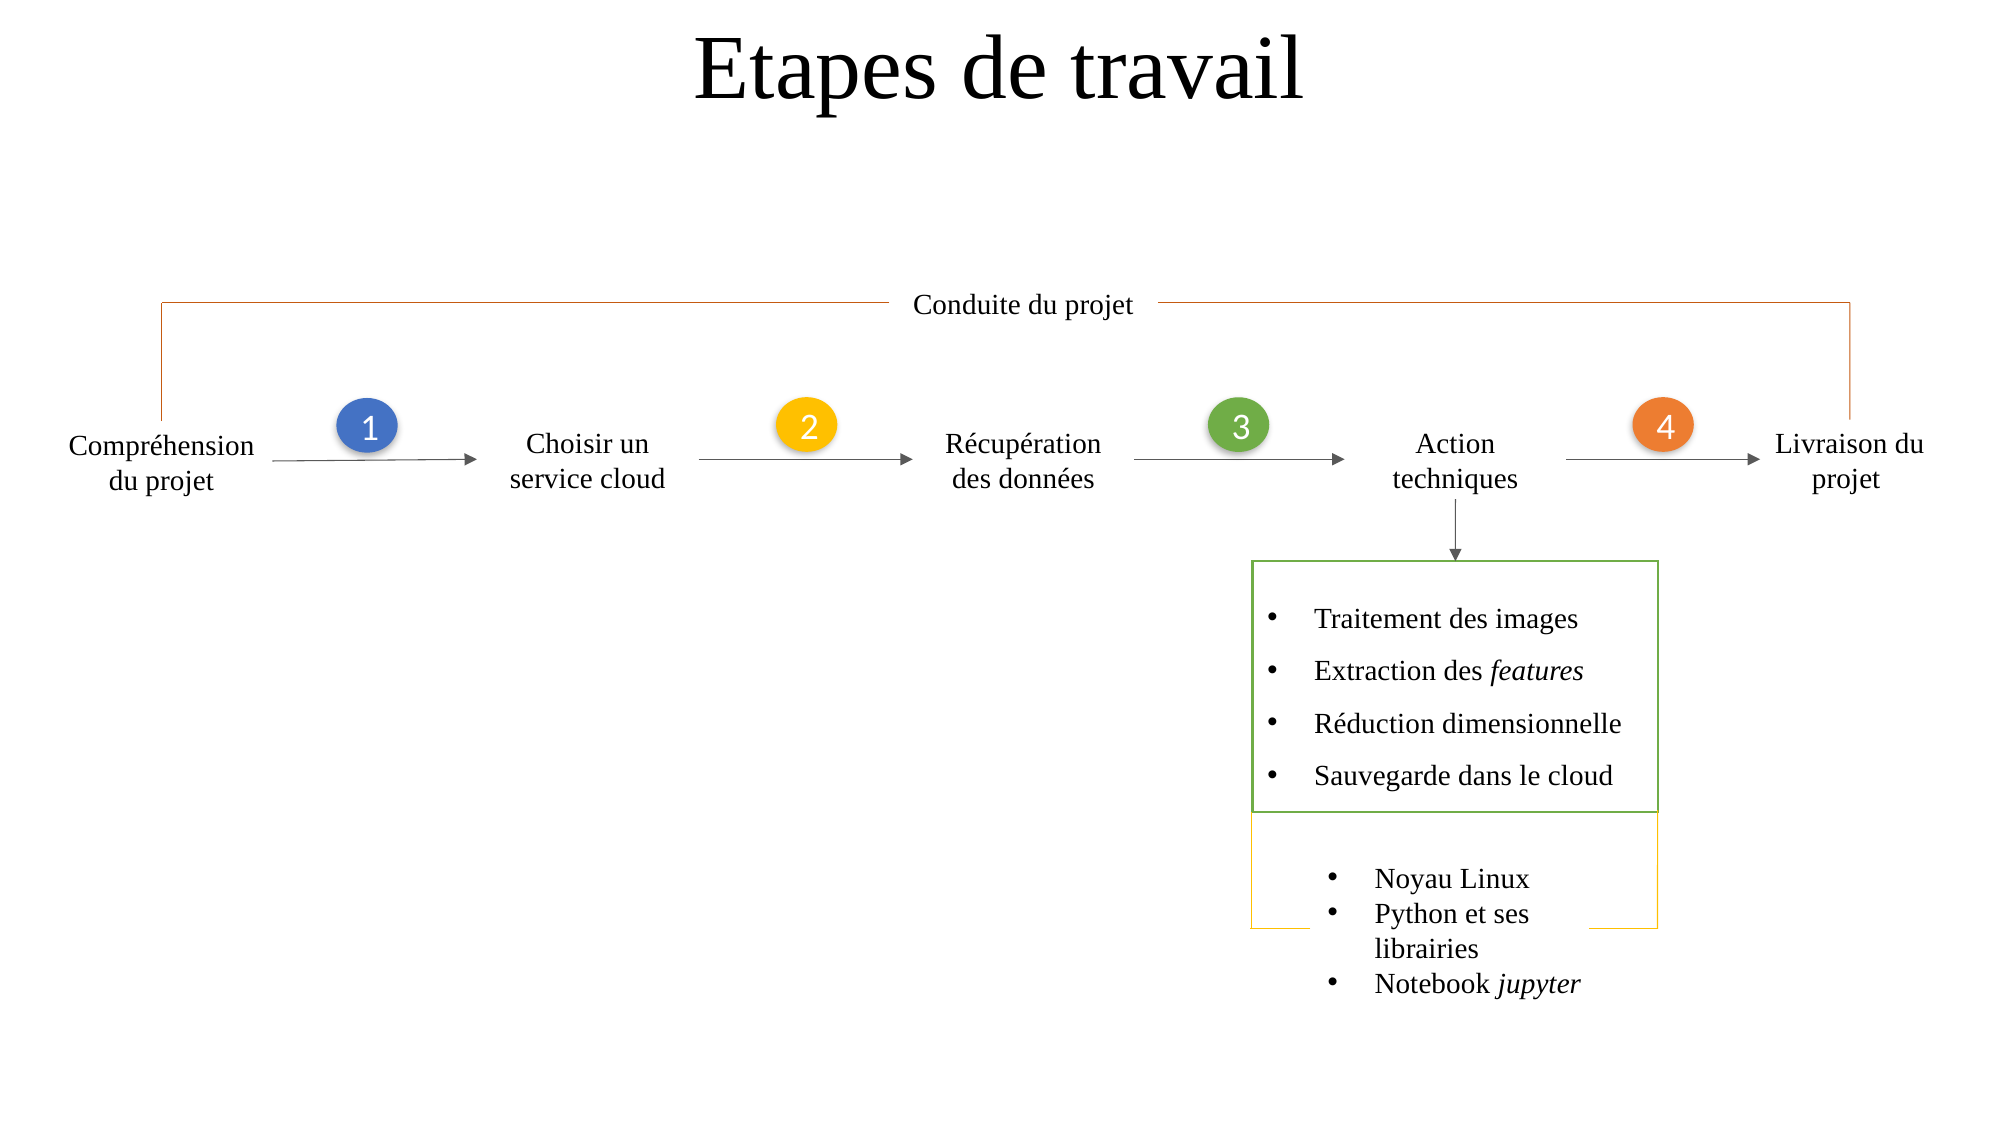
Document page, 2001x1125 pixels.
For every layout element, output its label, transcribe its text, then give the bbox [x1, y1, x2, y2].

text_box Noyau Linux Python et ses librairies Notebook jupyter [1312, 888, 1616, 970]
title Etapes de travail [0, 0, 2000, 139]
text_box Compréhension du projet [50, 420, 273, 502]
text_box Traitement des images Extraction des features Réduction dimensionnelle Sauvegarde dans le cloud [1251, 560, 1659, 813]
text_box Livraison du projet [1759, 418, 1940, 500]
text_box Récupération des données [912, 418, 1135, 500]
text_box Conduite du projet [888, 262, 1159, 343]
text_box 2 [775, 396, 839, 453]
text_box Choisir un service cloud [476, 418, 700, 500]
text_box 4 [1631, 396, 1695, 453]
text_box 3 [1206, 396, 1271, 453]
text_box Action techniques [1344, 418, 1567, 500]
text_box 1 [335, 396, 399, 454]
